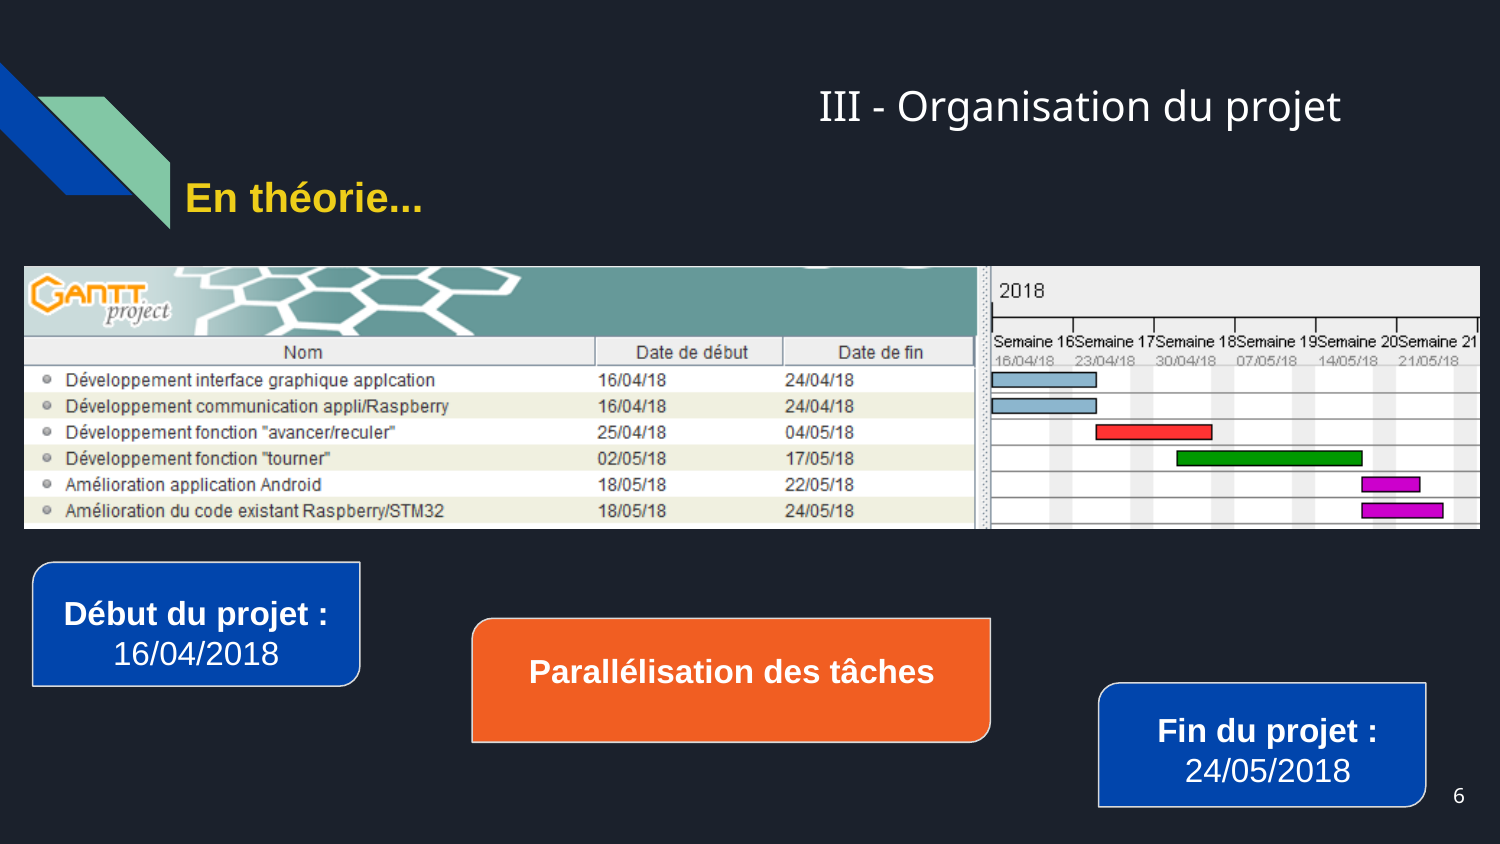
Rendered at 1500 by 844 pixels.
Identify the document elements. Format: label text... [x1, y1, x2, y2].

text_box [1098, 682, 1426, 808]
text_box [32, 561, 361, 687]
slide_number ‹#› [1389, 764, 1480, 830]
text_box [471, 618, 991, 743]
picture [24, 266, 1481, 529]
text_box En théorie... [169, 155, 483, 240]
title III - Organisation du projet [212, 64, 1368, 215]
